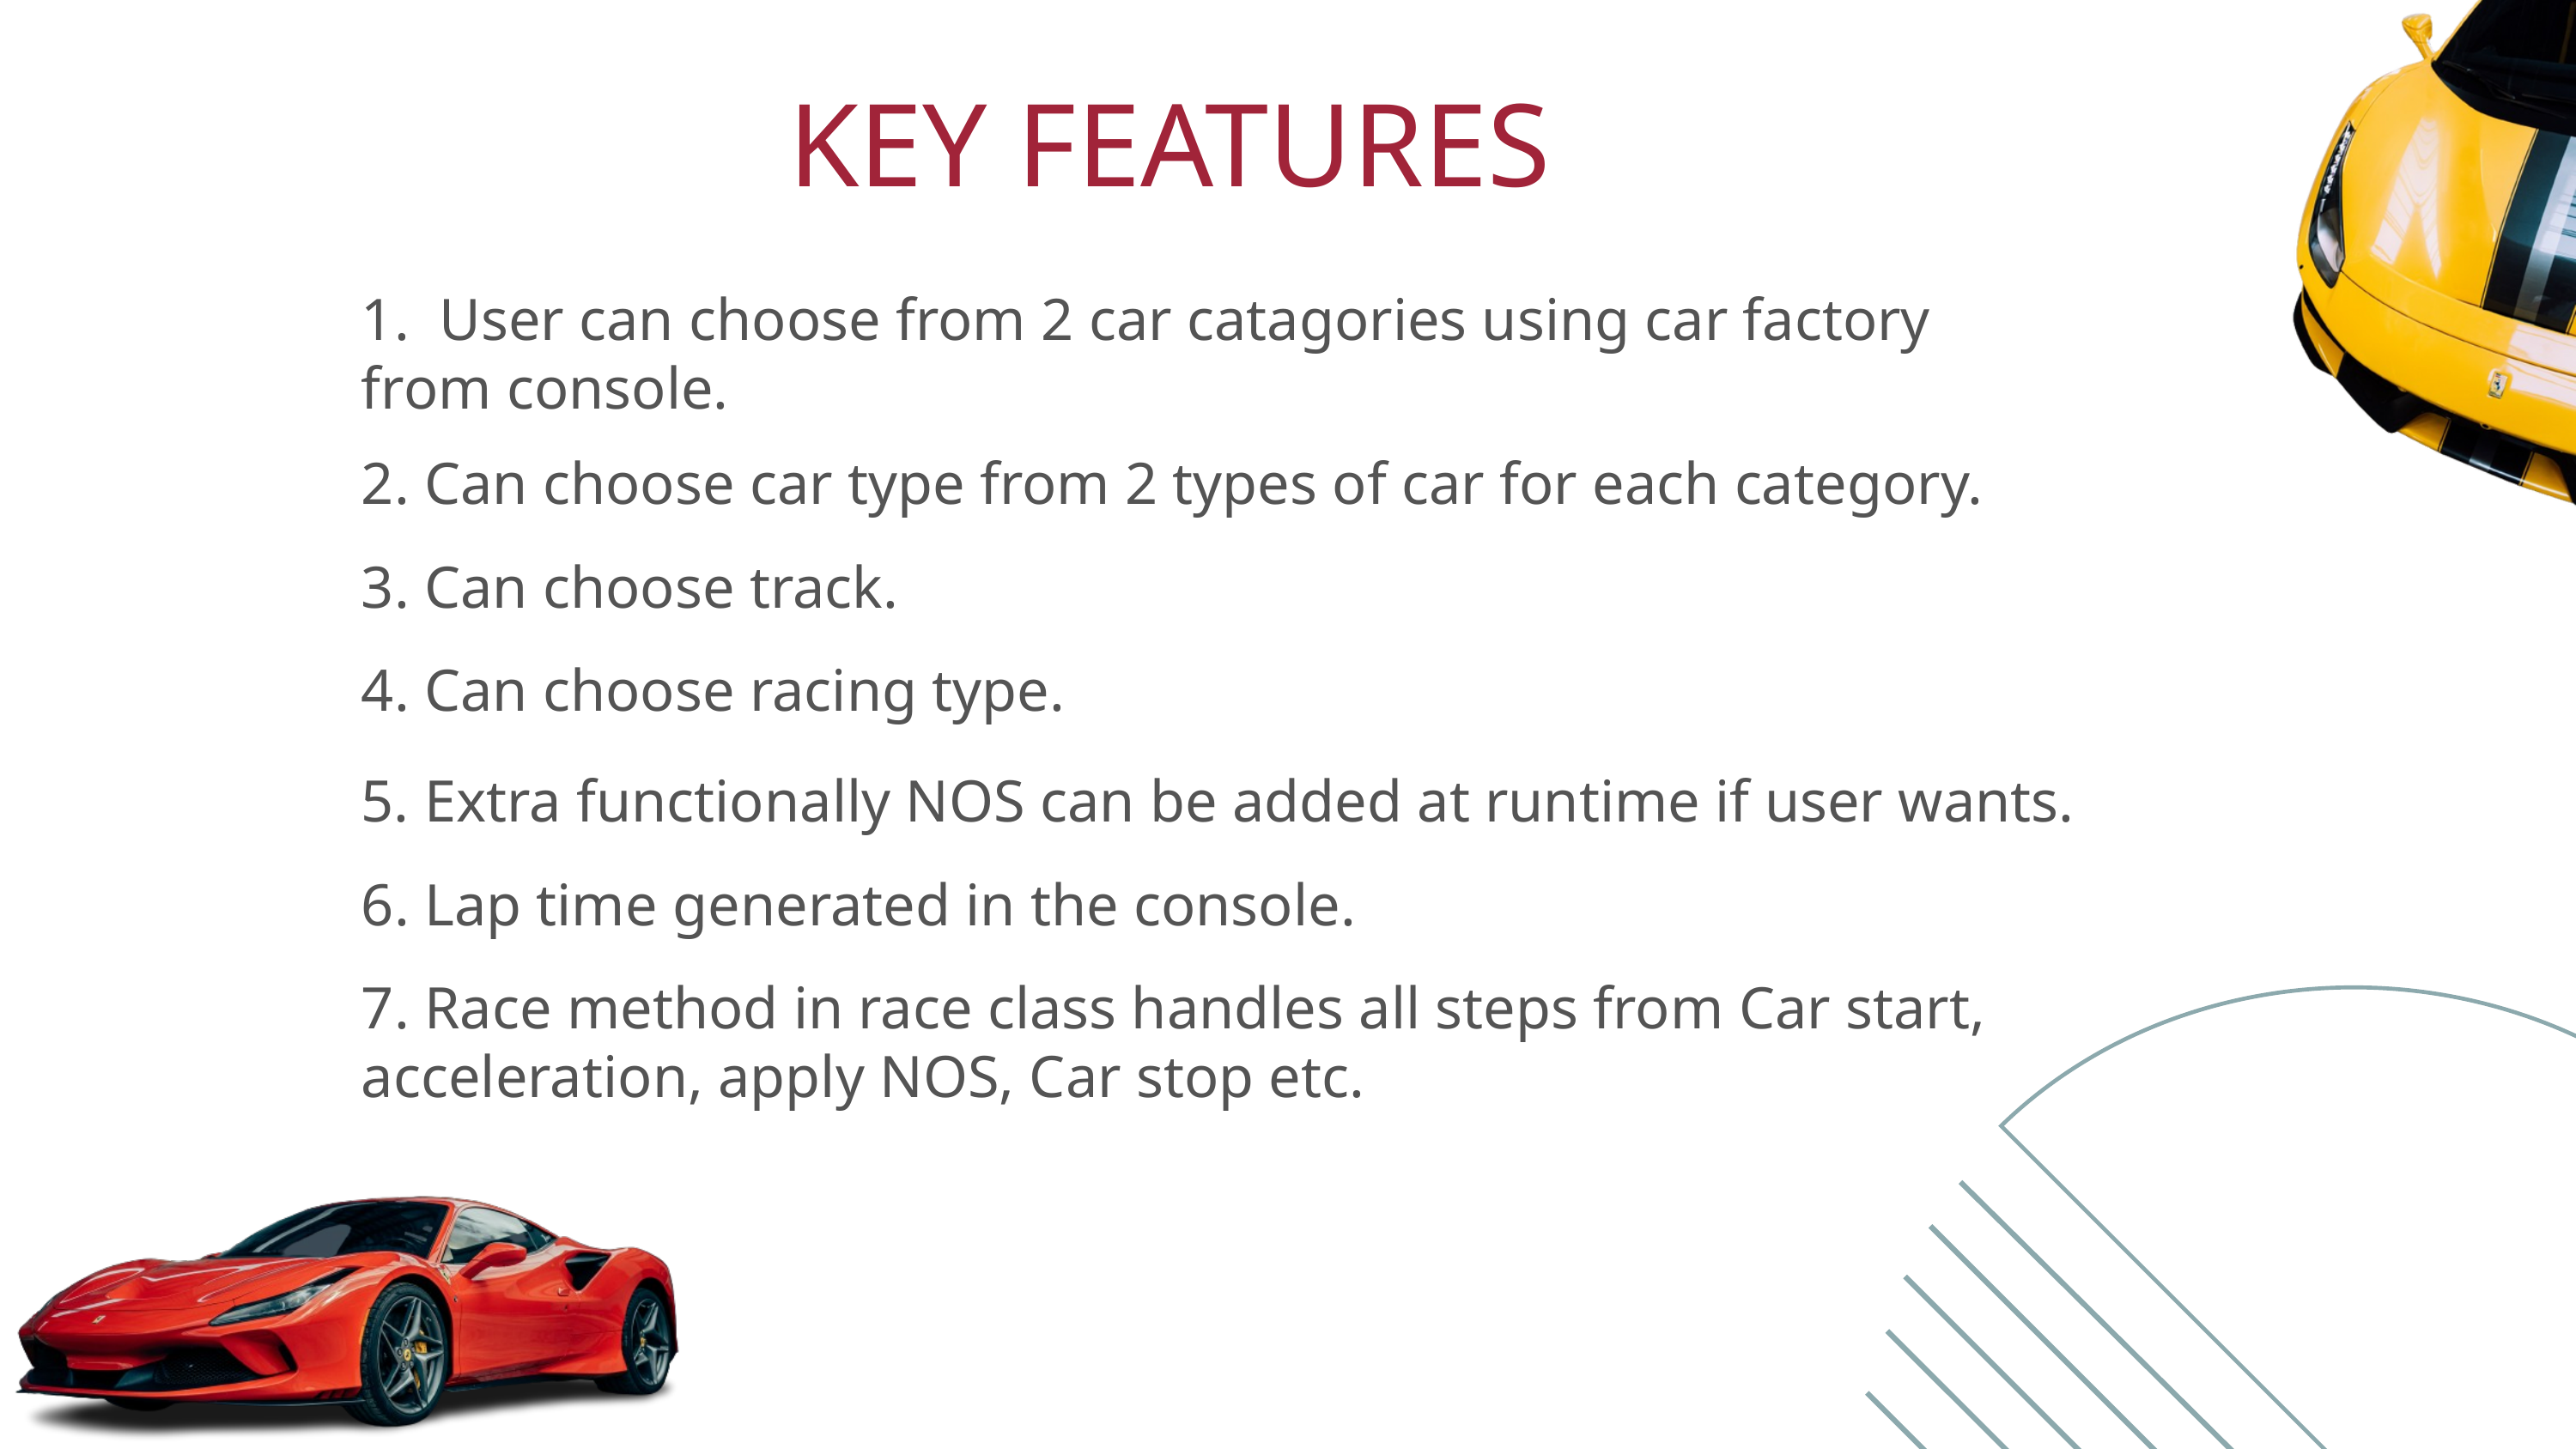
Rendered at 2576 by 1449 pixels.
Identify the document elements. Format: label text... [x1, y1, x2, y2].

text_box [1848, 770, 2576, 1449]
text_box 1. User can choose from 2 car catagories using car factory from console. [361, 282, 2073, 421]
text_box 4. Can choose racing type. [361, 653, 2073, 723]
text_box 6. Lap time generated in the console. [361, 868, 1843, 937]
text_box 2. Can choose car type from 2 types of car for each category. [361, 446, 2073, 517]
text_box 7. Race method in race class handles all steps from Car start, acceleration, apply NOS, Car stop etc. [361, 971, 1843, 1109]
text_box 5. Extra functionally NOS can be added at runtime if user wants. [361, 765, 2153, 834]
text_box [2231, 0, 2576, 518]
text_box KEY FEATURES [788, 96, 1645, 210]
text_box 3. Can choose track. [361, 550, 2073, 620]
text_box [0, 1050, 744, 1449]
